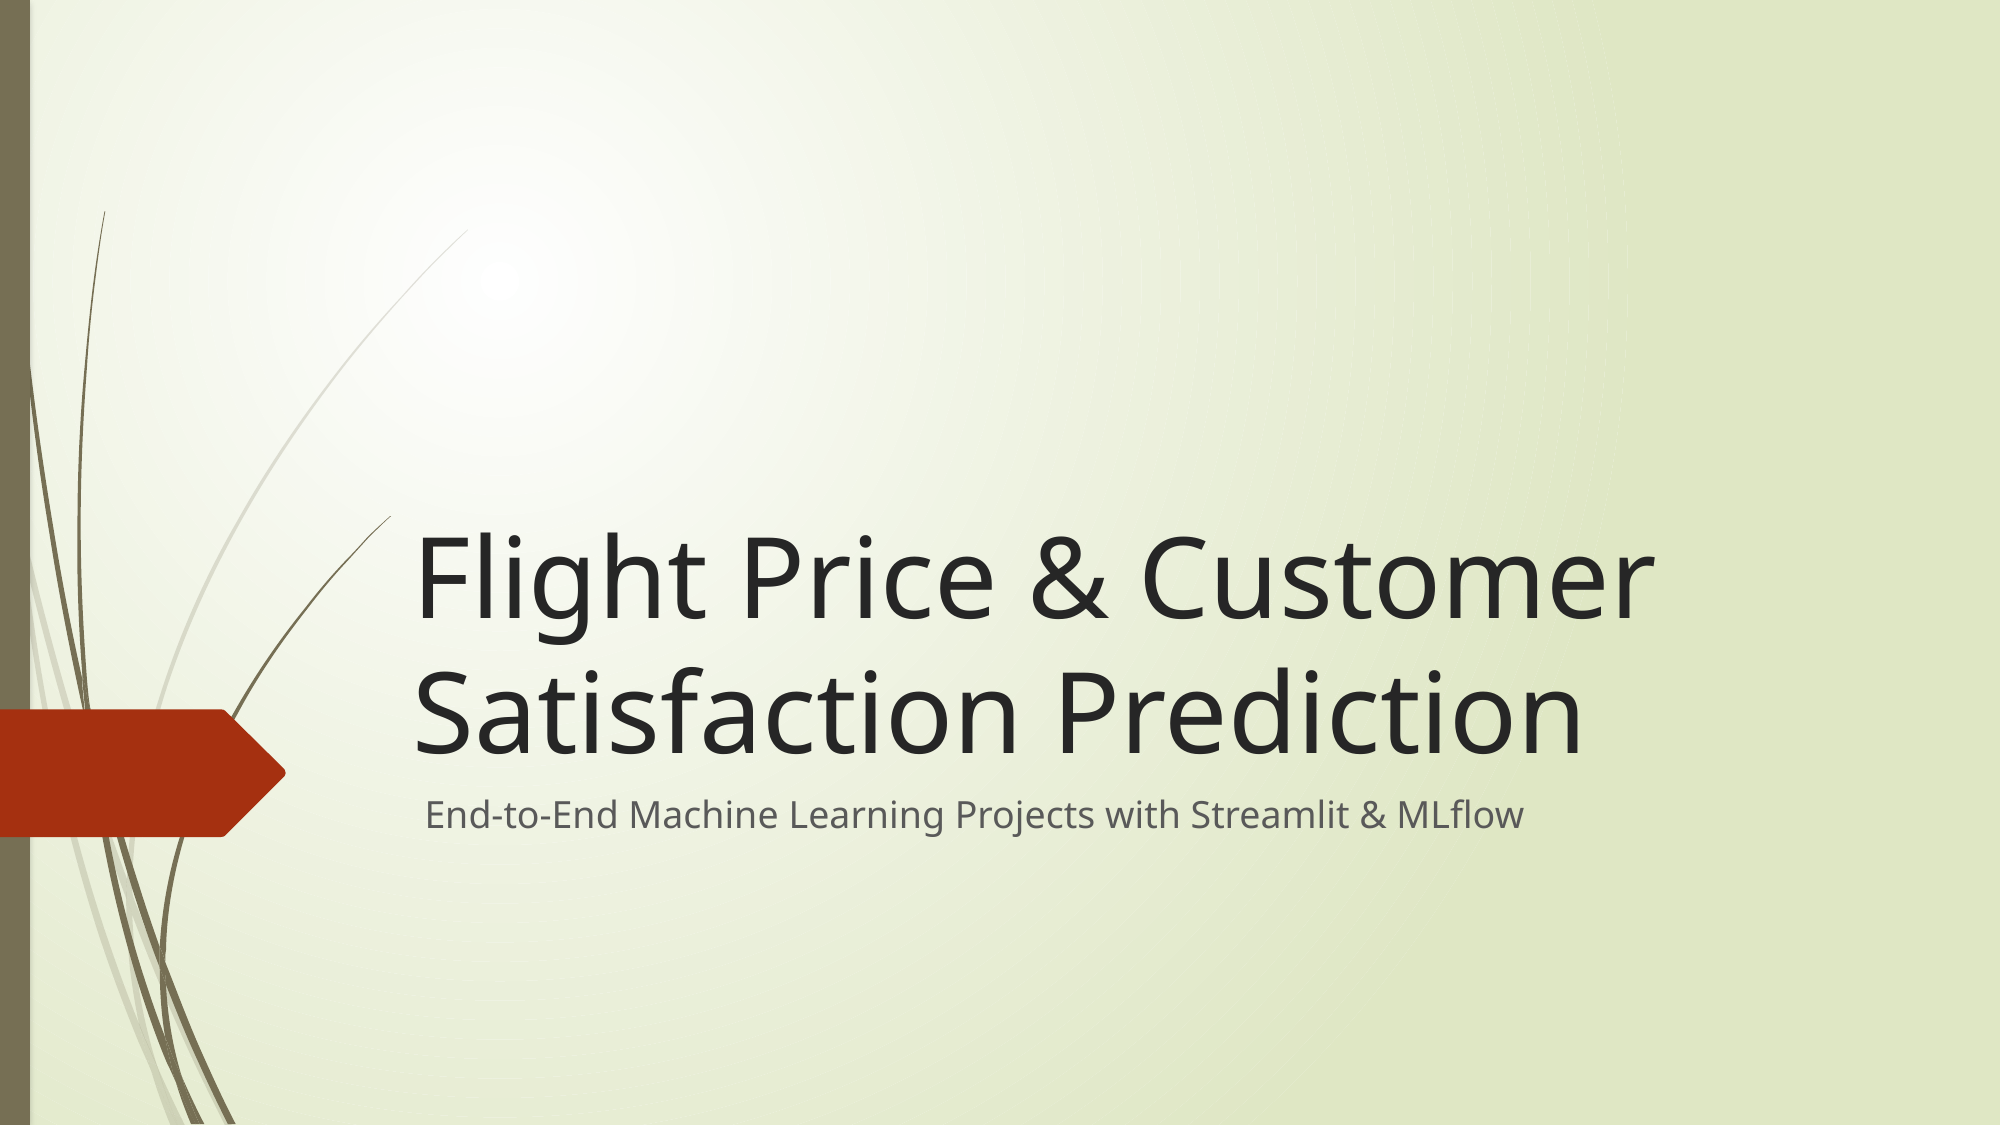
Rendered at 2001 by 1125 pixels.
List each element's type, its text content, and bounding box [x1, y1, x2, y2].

title Flight Price & Customer Satisfaction Prediction [397, 456, 1972, 784]
subtitle End-to-End Machine Learning Projects with Streamlit & MLflow [409, 783, 1888, 969]
